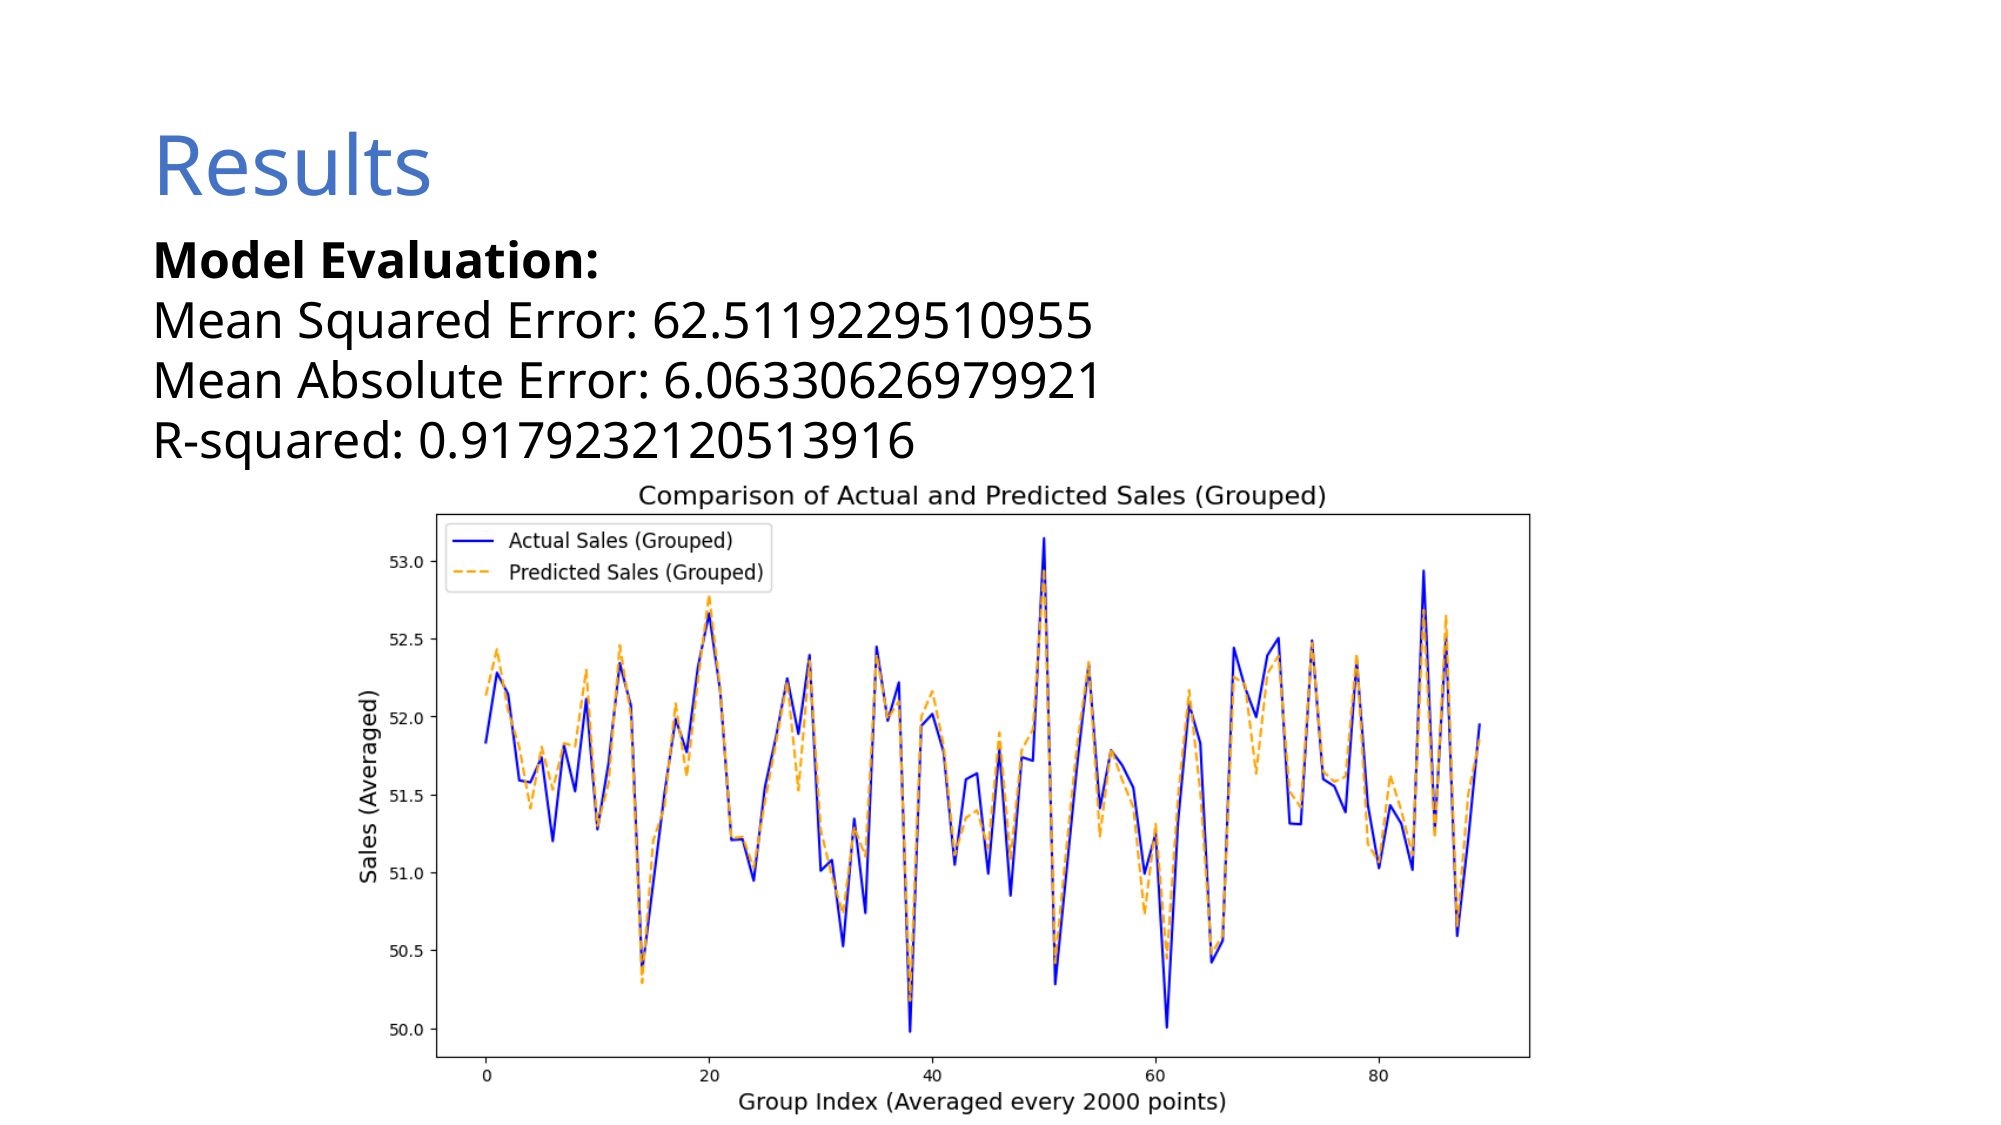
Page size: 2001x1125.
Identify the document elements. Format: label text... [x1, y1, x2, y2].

picture [348, 474, 1541, 1125]
title Results [137, 59, 1863, 278]
text_box Model Evaluation: Mean Squared Error: 62.5119229510955 Mean Absolute Error: 6.06330626979921 R-squared: 0.9179232120513916 [137, 220, 1136, 476]
